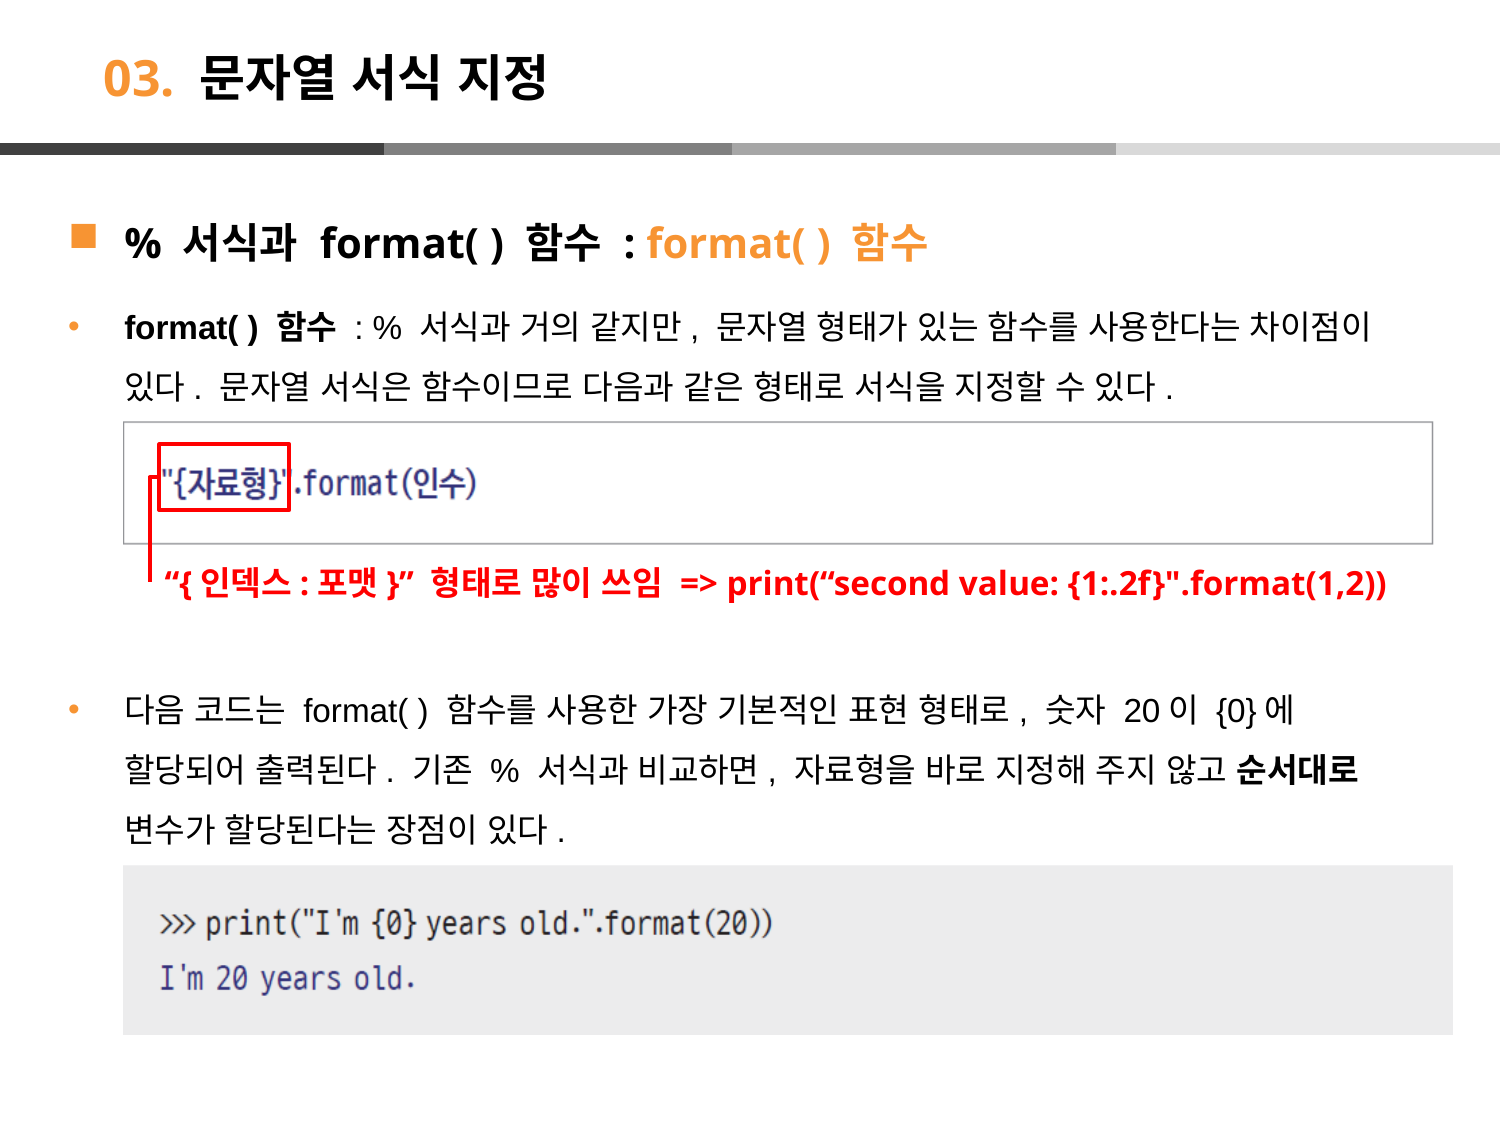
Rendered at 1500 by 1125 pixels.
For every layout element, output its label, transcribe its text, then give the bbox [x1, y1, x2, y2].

text_box “{인덱스:포맷}” 형태로 많이 쓰임 => print(“second value: {1:.2f}".format(1,2)) [149, 552, 1483, 612]
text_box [149, 476, 160, 583]
picture [123, 420, 1436, 551]
list % 서식과 format( ) 함수 : format( ) 함수 [52, 184, 1400, 374]
text_box format( ) 함수 : % 서식과 거의 같지만, 문자열 형태가 있는 함수를 사용한다는 차이점이 있다. 문자열 서식은 함수이므로 다음과 같은 형태로 서식을 지정할 수 있다. 다음 코드는 format( ) 함수를 사용한 가장 기본적인 표현 형태로, 숫자 20이 {0}에 할당되어 출력된다. 기존 % 서식과 비교하면, 자료형을 바로 지정해 주지 않고 순서대로 변수가 할당된다는 장점이 있다. [53, 278, 1412, 917]
title 03. 문자열 서식 지정 [88, 30, 1211, 122]
picture [123, 864, 1453, 1036]
